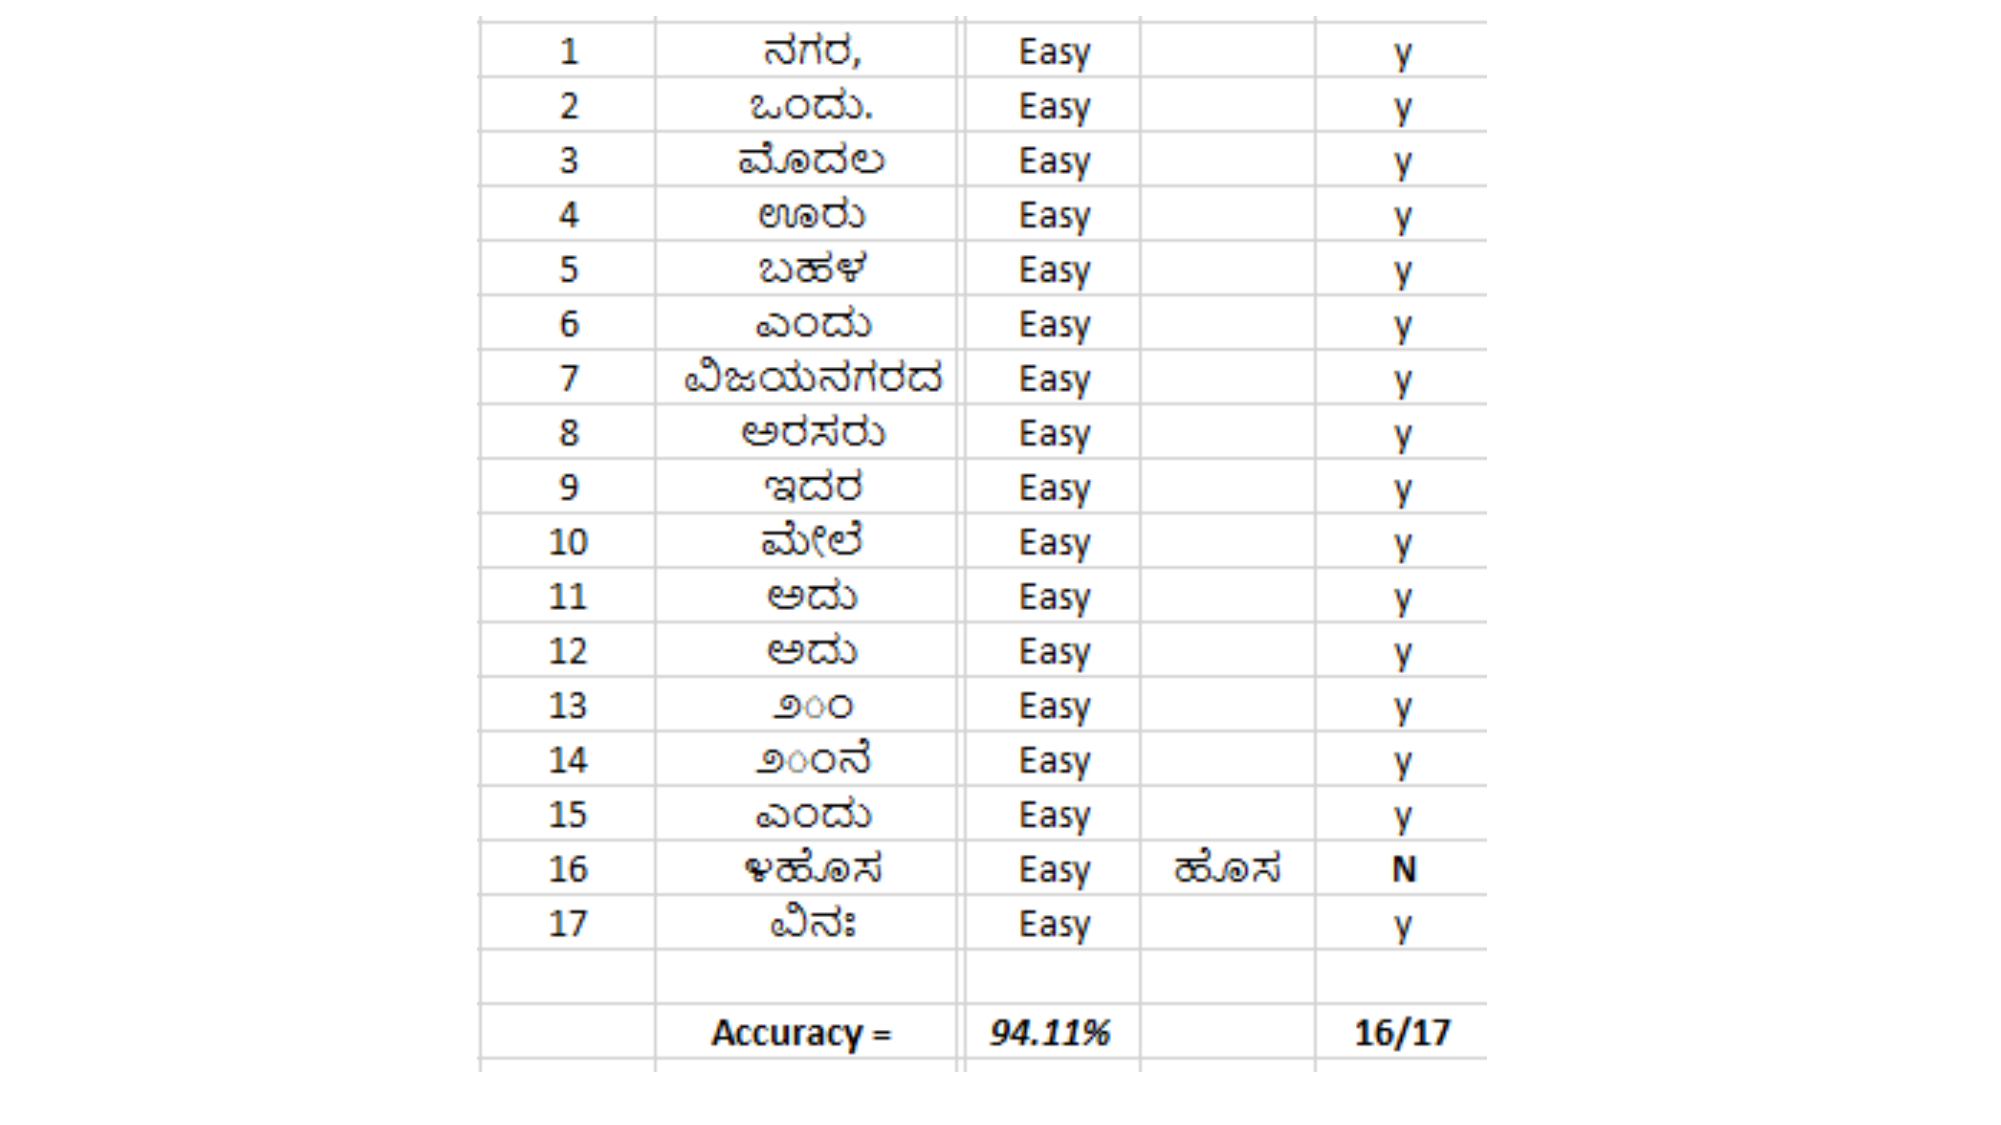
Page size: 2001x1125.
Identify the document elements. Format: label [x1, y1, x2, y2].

picture [477, 16, 1487, 1072]
